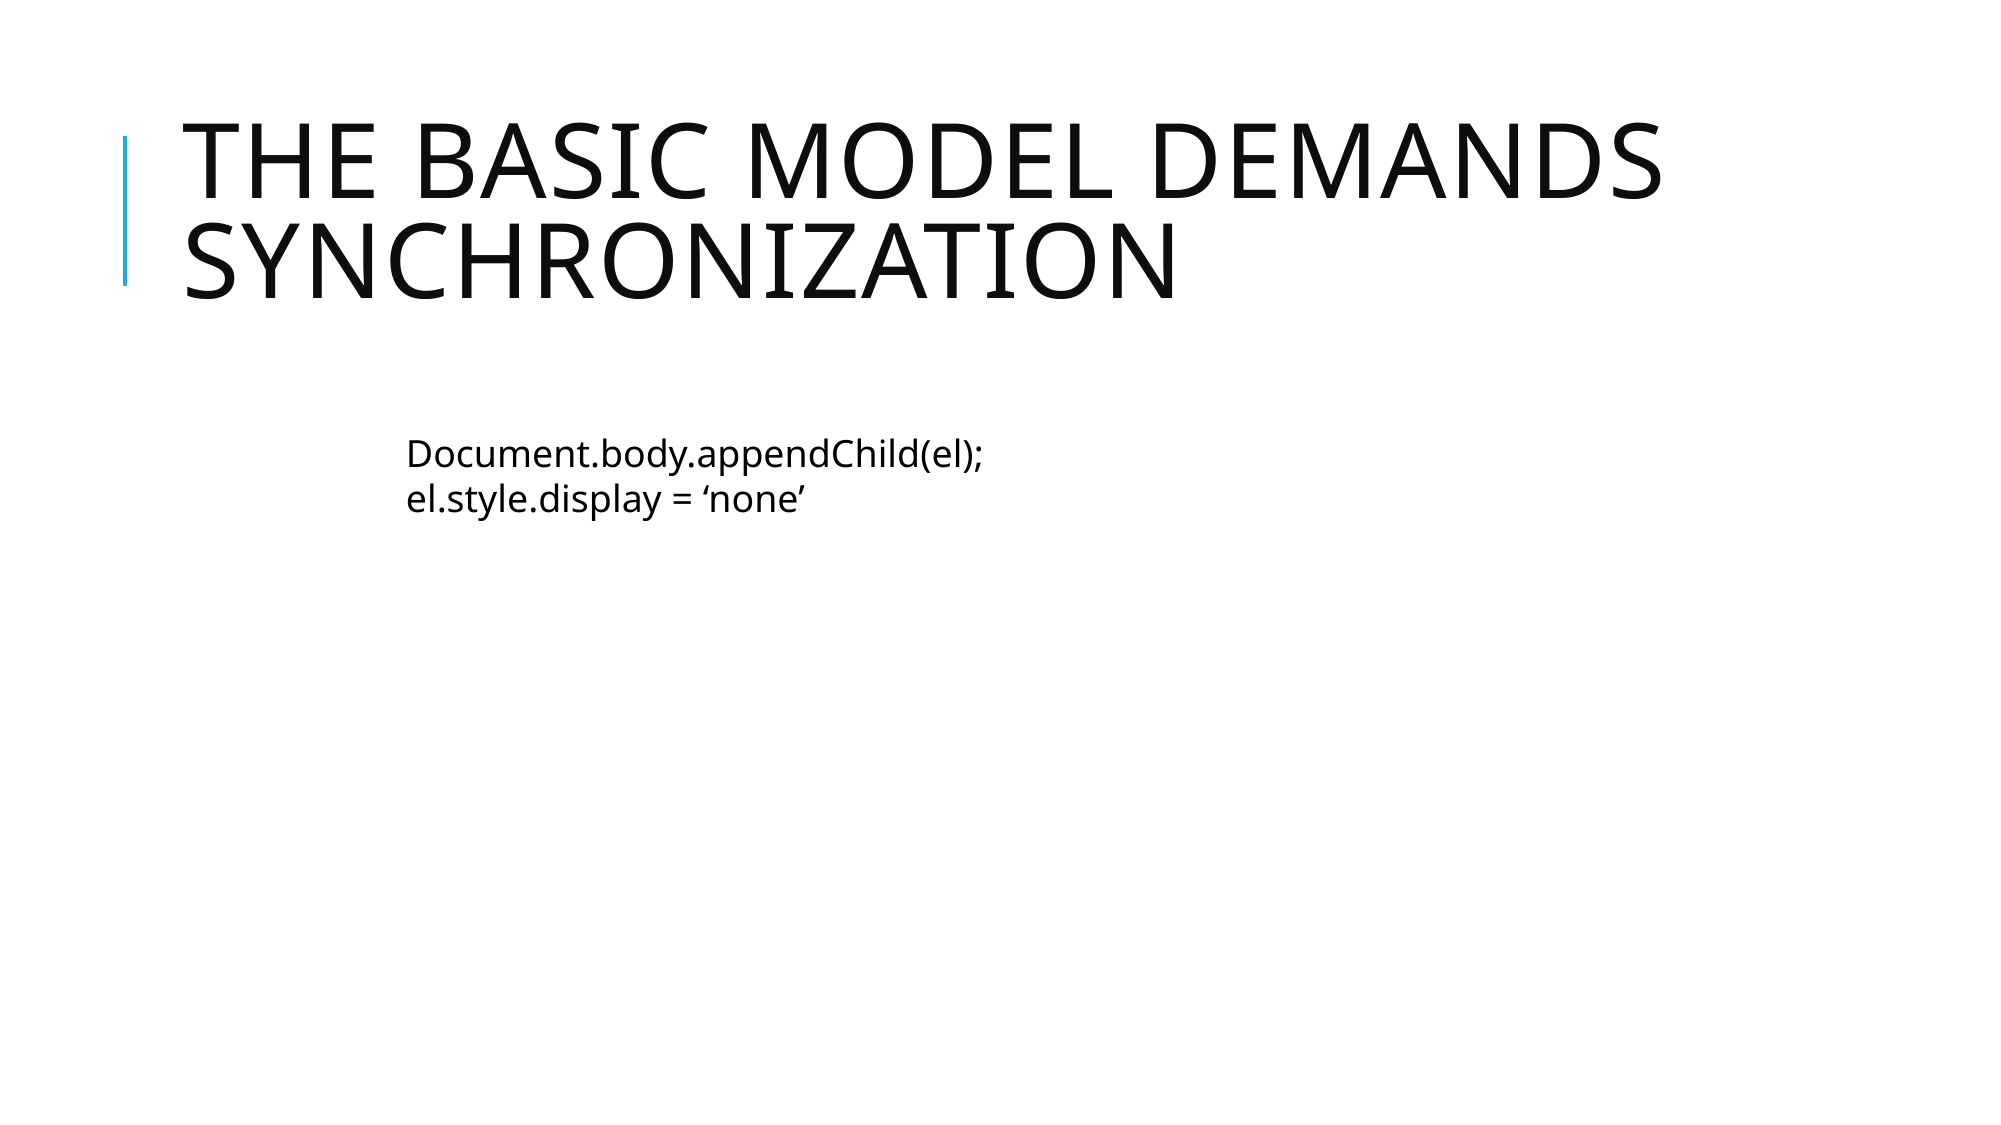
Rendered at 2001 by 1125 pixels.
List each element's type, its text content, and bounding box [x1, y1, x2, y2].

title The basic model DEMANDS SYNCHRONIZATION [168, 96, 1763, 342]
text_box Document.body.appendChild(el); el.style.display = ‘none’ [391, 422, 1000, 527]
